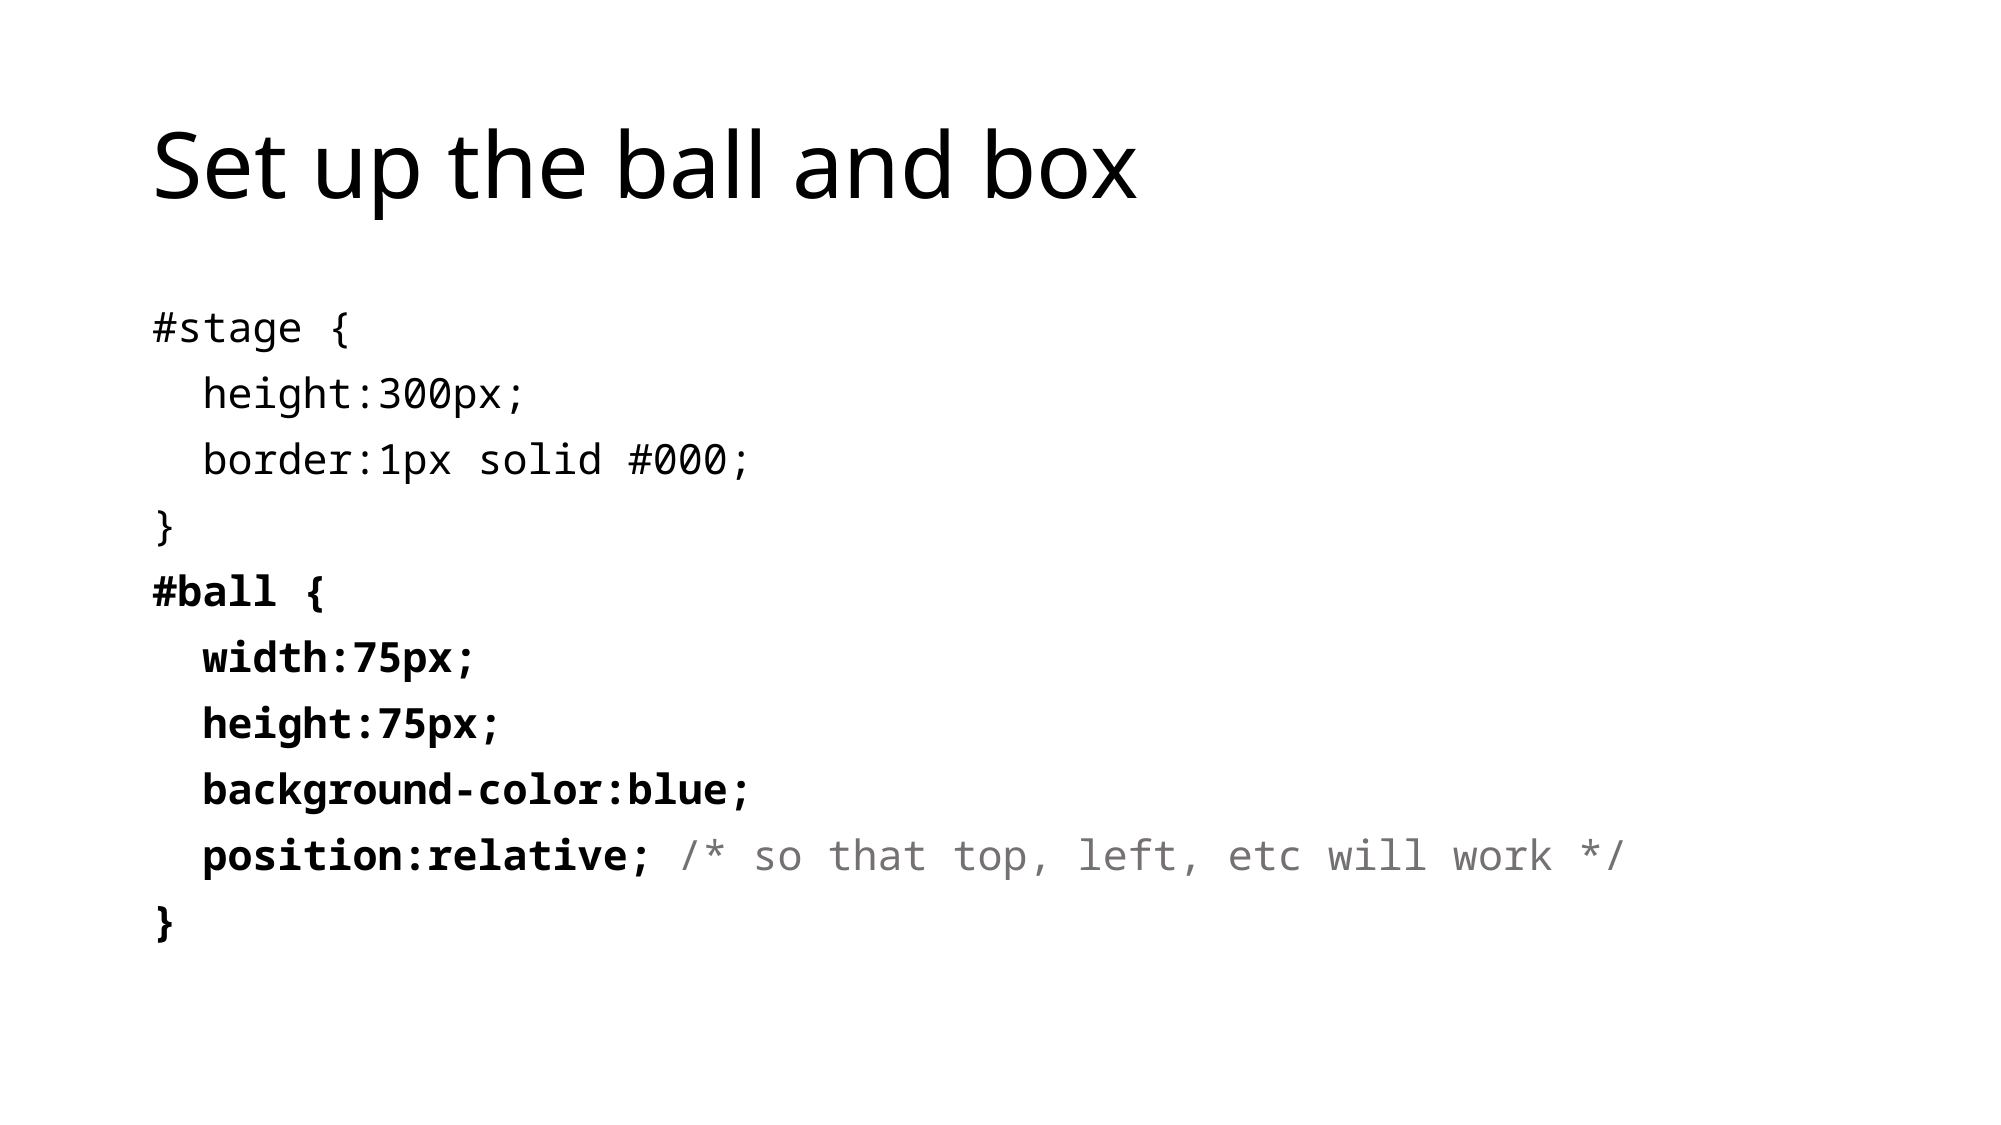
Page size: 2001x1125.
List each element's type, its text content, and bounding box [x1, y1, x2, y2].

title Set up the ball and box [137, 59, 1863, 278]
list #stage { height:300px; border:1px solid #000; } #ball { width:75px; height:75px; background-color:blue; position:relative; /* so that top, left, etc will work */ } [137, 299, 1863, 1014]
